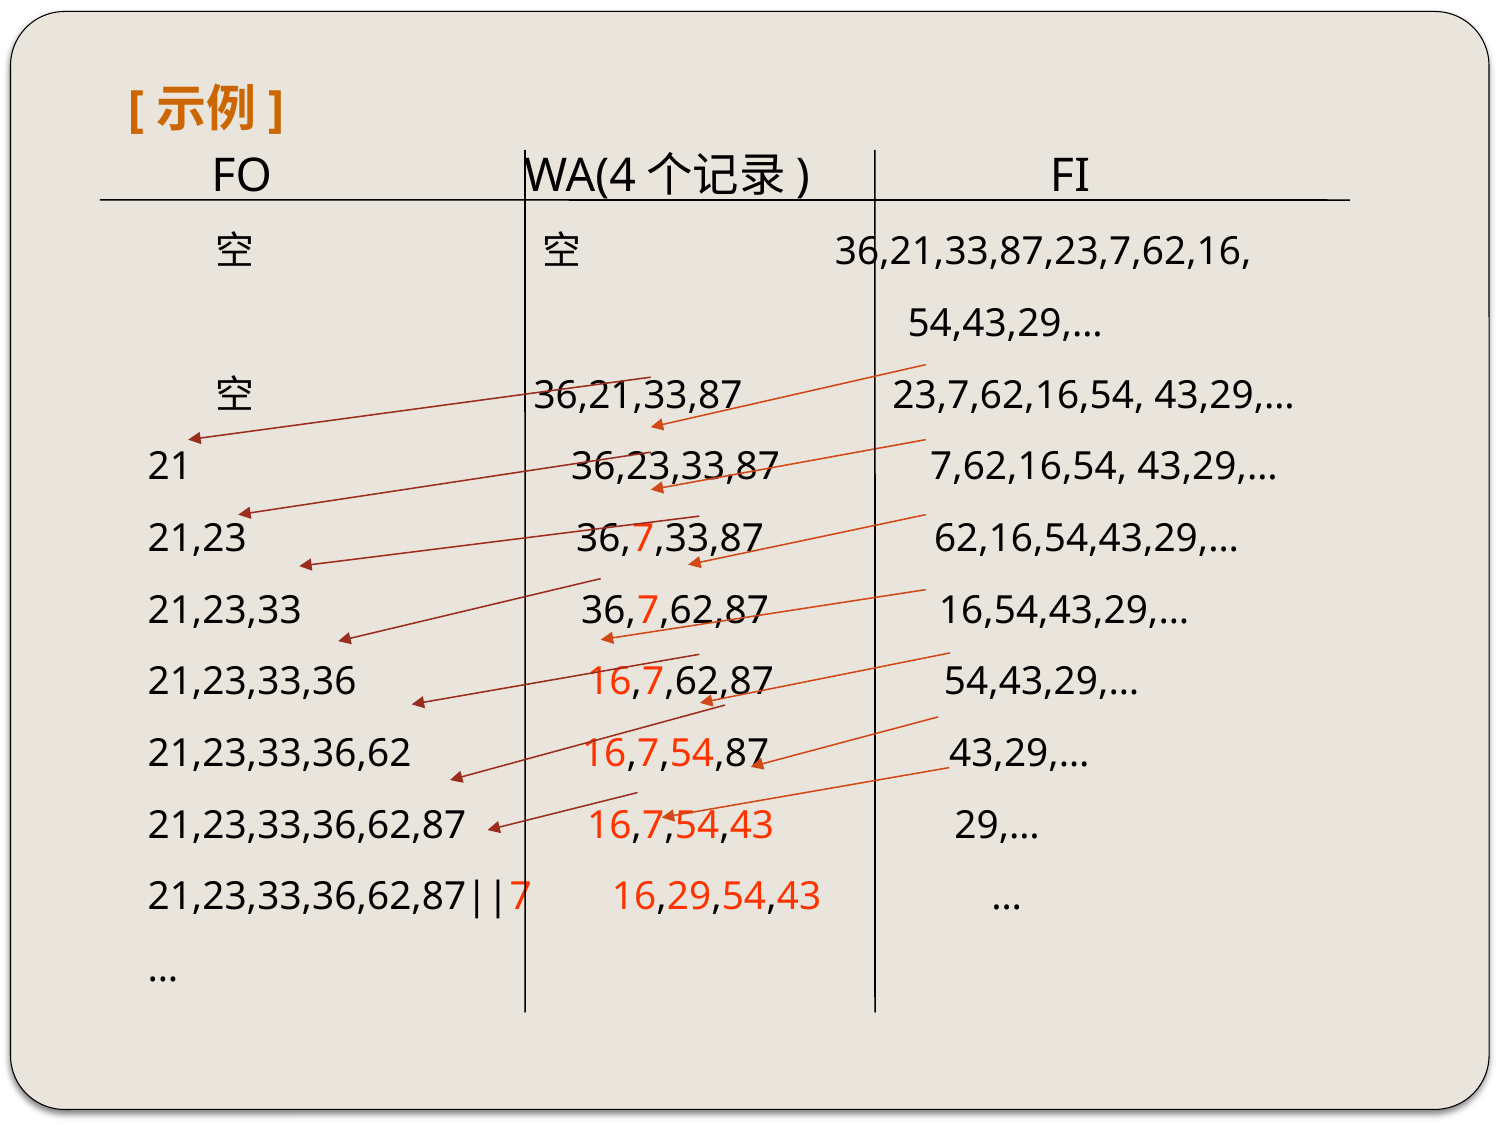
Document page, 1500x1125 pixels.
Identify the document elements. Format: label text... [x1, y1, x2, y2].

text_box [661, 767, 950, 822]
text_box [411, 654, 700, 709]
title [示例] [112, 62, 1388, 137]
text_box [238, 452, 651, 519]
text_box [188, 377, 651, 445]
text_box [600, 589, 926, 644]
text_box [699, 652, 950, 707]
text_box [450, 704, 725, 783]
text_box [750, 716, 939, 770]
text_box [338, 578, 601, 645]
list FO WA(4个记录) FI 空 空 36,21,33,87,23,7,62,16, 54,43,29,… 空 36,21,33,87 23,7,62,16,54, 43,29,… 21 36,23,33,87 7,62,16,54, 43,29,… 21,23 36,7,33,87 62,16,54,43,29,… 21,23,33 36,7,62,87 16,54,43,29,… 21,23,33,36 16,7,62,87 54,43,29,… 21,23,33,36,62 16,7,54,87 43,29,… 21,23,33,36,62,87 16,7,54,43 29,… 21,23,33,36,62,87||7 16,29,54,43 … … [112, 137, 1388, 1000]
text_box [688, 514, 926, 569]
text_box [487, 792, 638, 834]
text_box [299, 516, 700, 571]
text_box [650, 448, 874, 494]
text_box [650, 364, 926, 431]
